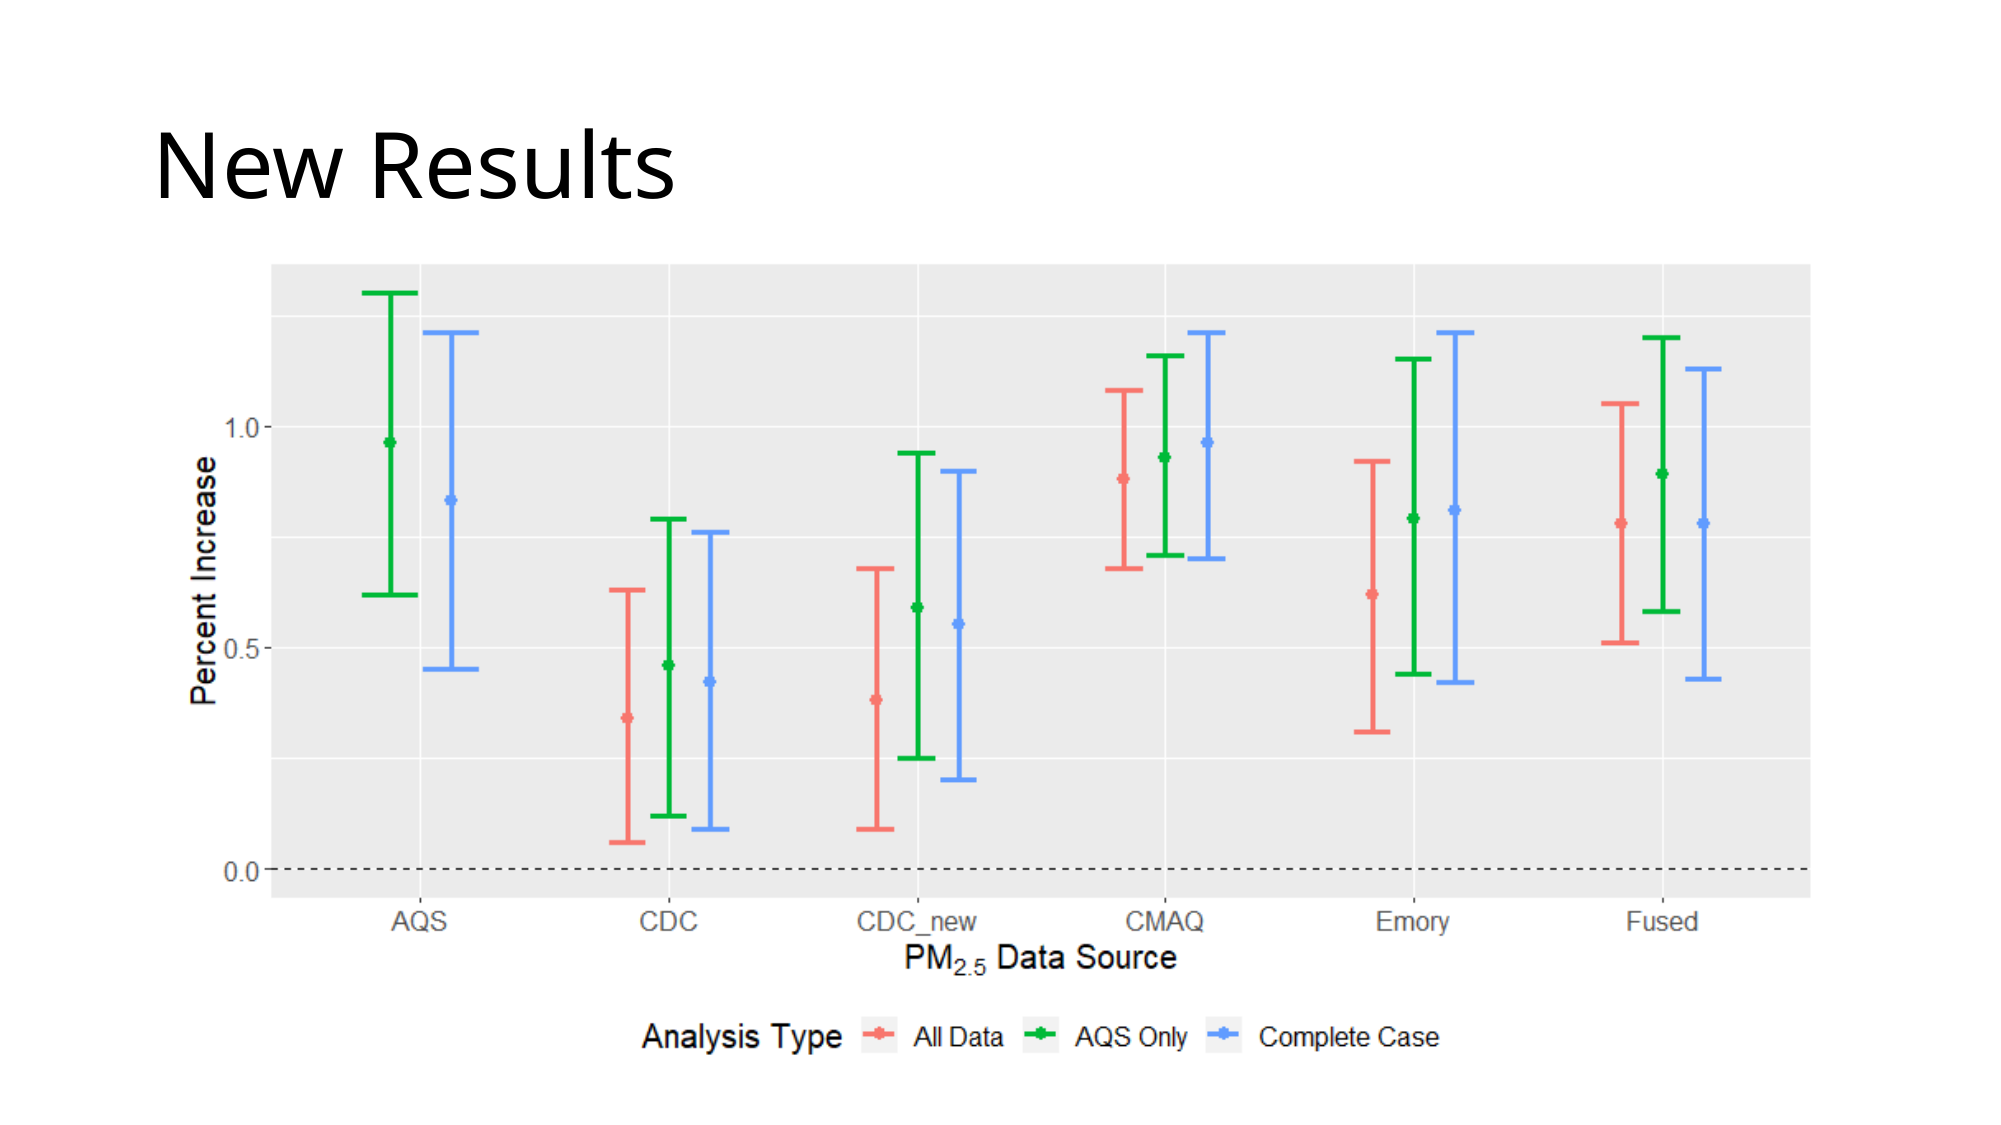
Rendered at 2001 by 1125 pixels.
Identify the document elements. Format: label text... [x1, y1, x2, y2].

title New Results [137, 59, 1863, 278]
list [176, 253, 1824, 1078]
